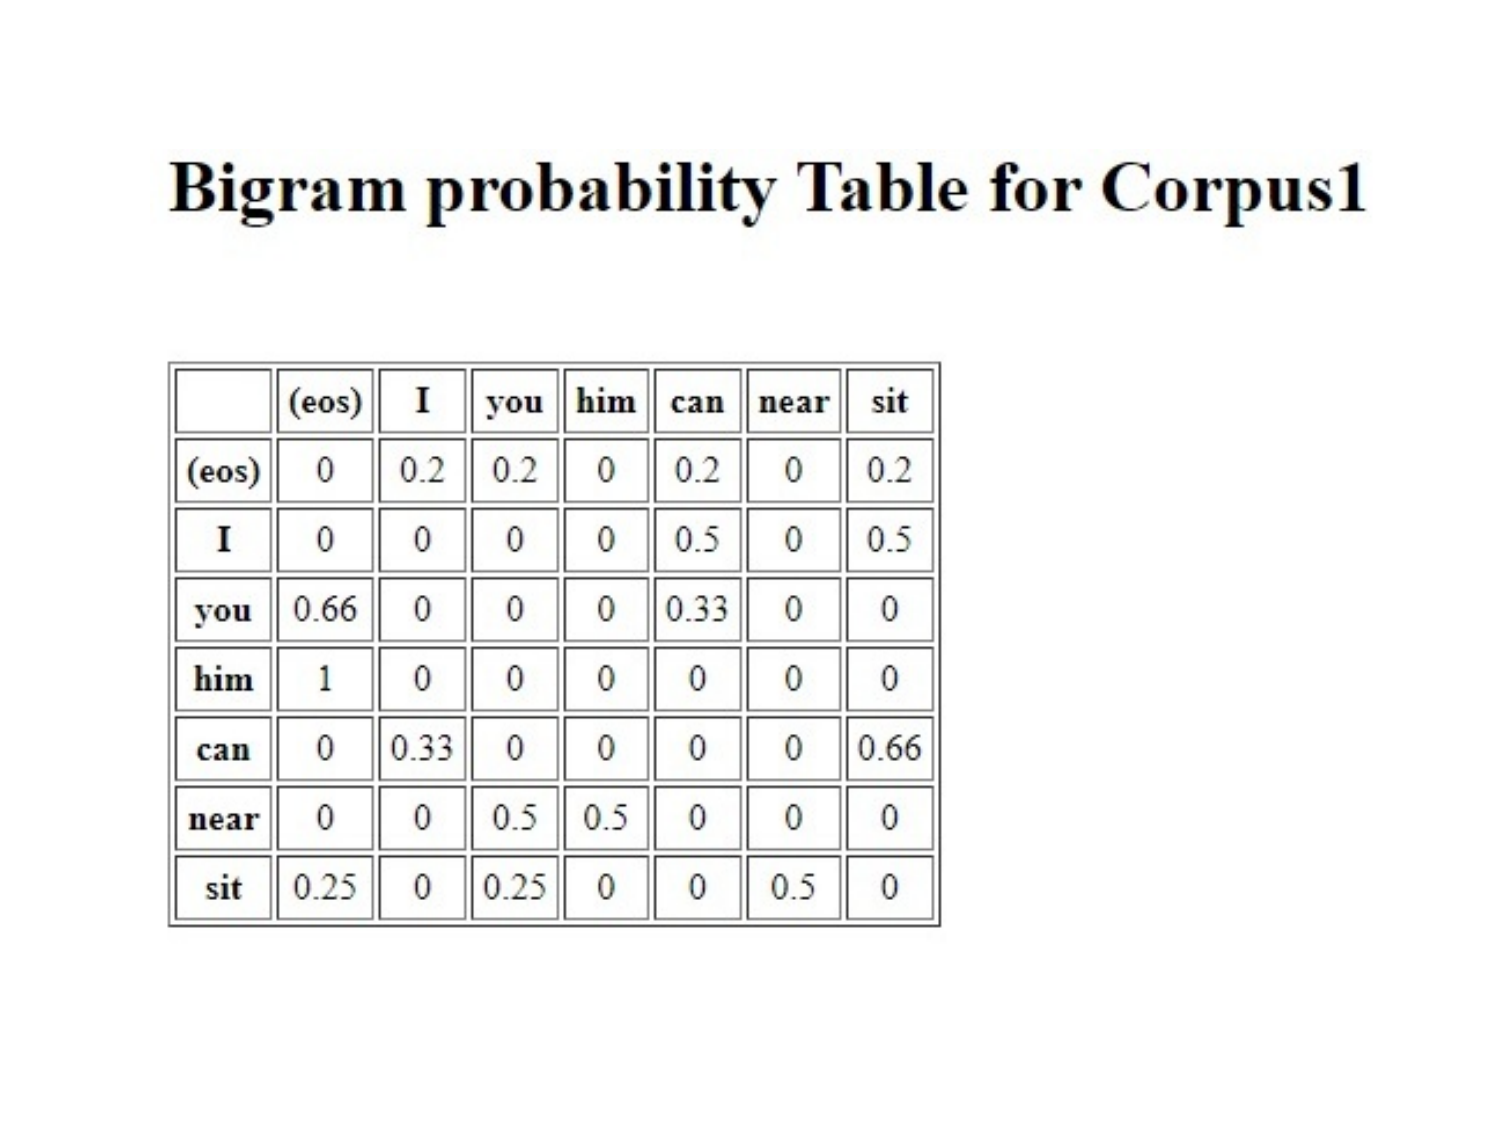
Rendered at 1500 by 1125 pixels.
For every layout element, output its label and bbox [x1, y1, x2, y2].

picture [149, 149, 1401, 945]
